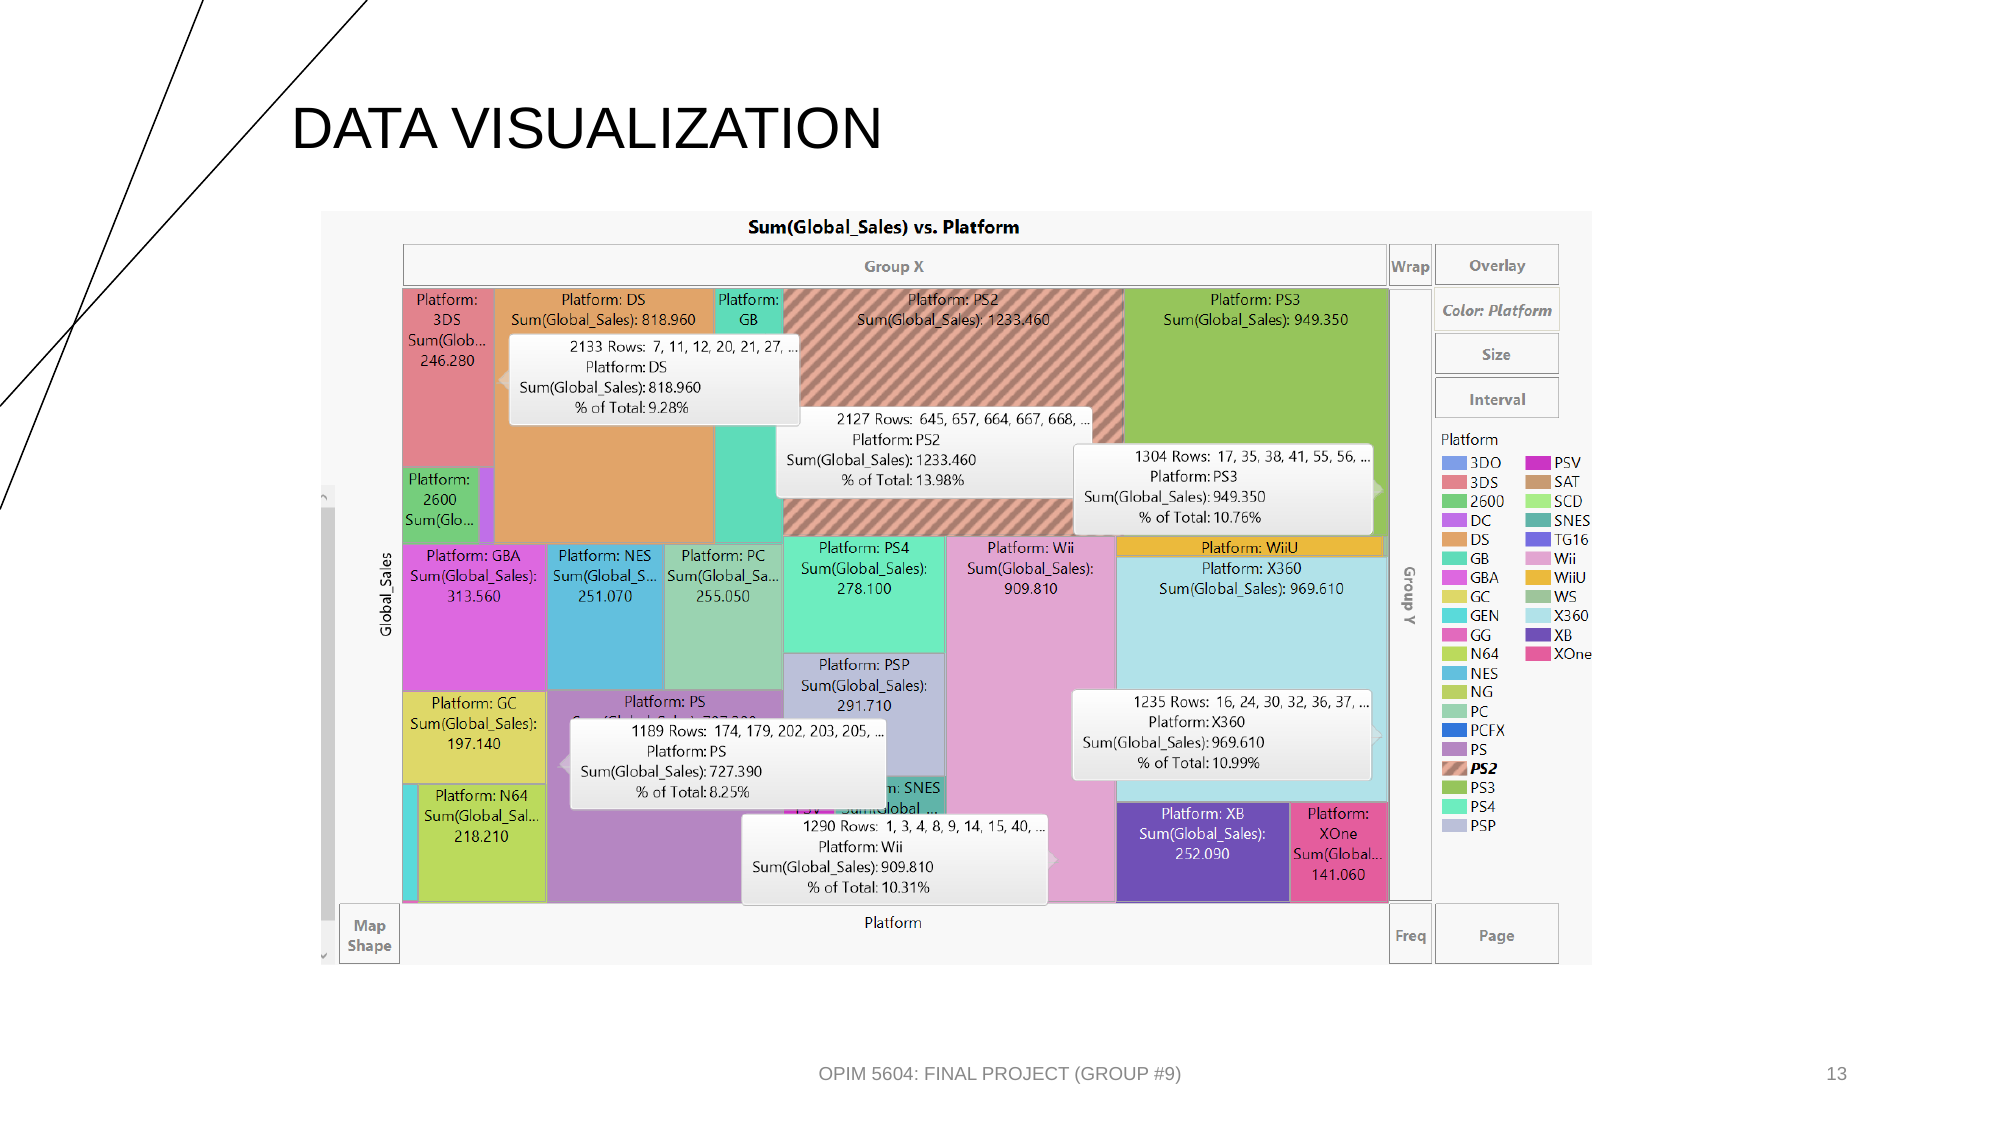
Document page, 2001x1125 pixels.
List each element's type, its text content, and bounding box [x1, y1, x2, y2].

footer OPIM 5604: FINAL PROJECT (GROUP #9) [662, 1042, 1338, 1103]
title DATA VISUALIZATION [0, 20, 1223, 239]
slide_number 13 [1412, 1042, 1863, 1103]
picture [321, 211, 1592, 965]
